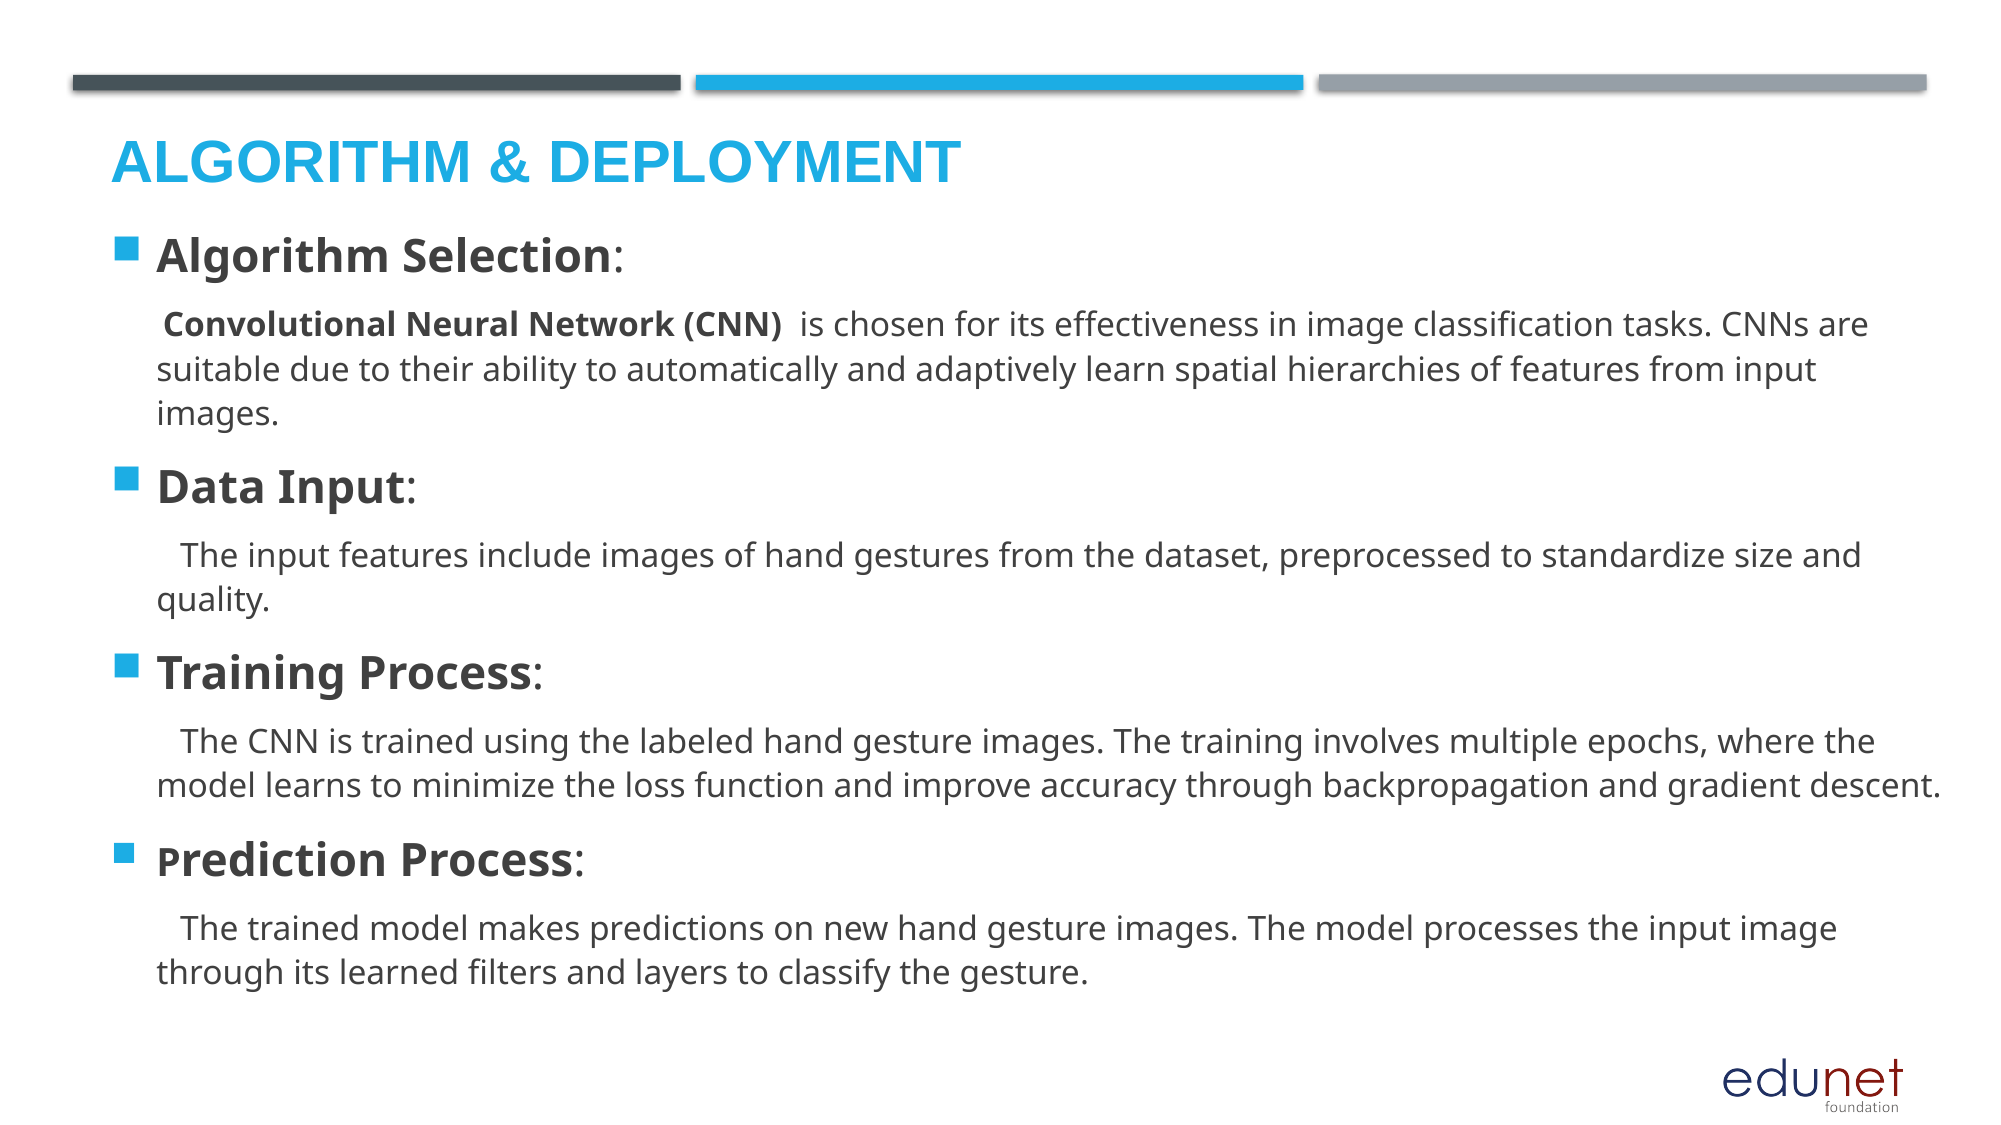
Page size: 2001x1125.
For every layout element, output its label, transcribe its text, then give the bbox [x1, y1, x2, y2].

picture [1719, 1056, 1905, 1116]
title Algorithm & Deployment [95, 115, 1905, 203]
list Algorithm Selection: Convolutional Neural Network (CNN) is chosen for its effectiveness in image classification tasks. CNNs are suitable due to their ability to automatically and adaptively learn spatial hierarchies of features from input images. Data Input: The input features include images of hand gestures from the dataset, preprocessed to standardize size and quality. Training Process: The CNN is trained using the labeled hand gesture images. The training involves multiple epochs, where the model learns to minimize the loss function and improve accuracy through backpropagation and gradient descent. Prediction Process: The trained model makes predictions on new hand gesture images. The model processes the input image through its learned filters and layers to classify the gesture. [95, 213, 1965, 1040]
